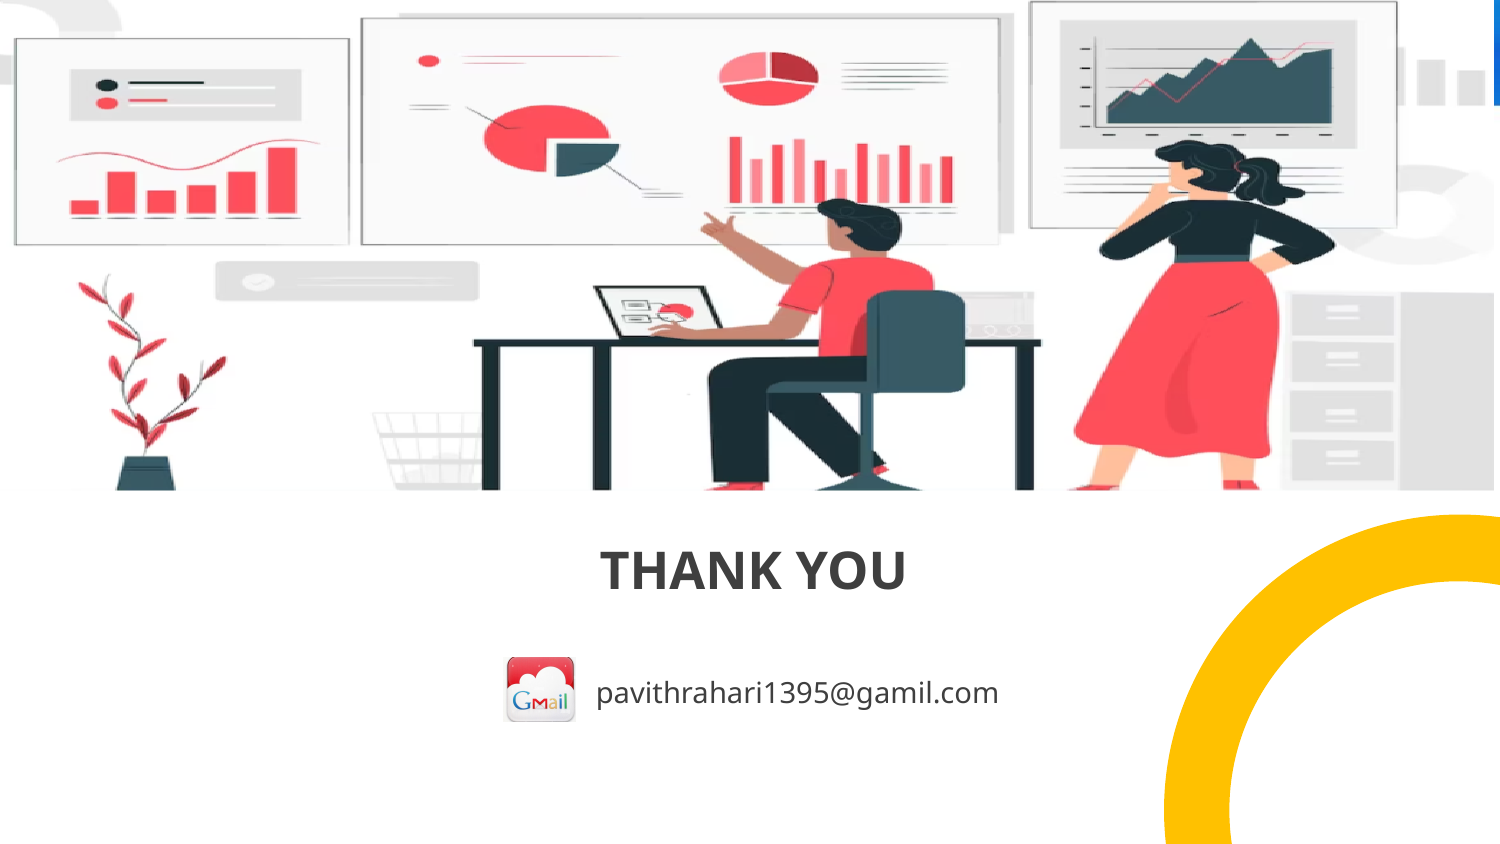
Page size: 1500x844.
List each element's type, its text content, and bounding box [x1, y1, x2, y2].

picture [0, 0, 1500, 844]
picture [1230, 582, 1500, 844]
text_box pavithrahari1395@gamil.com [580, 667, 1021, 712]
text_box THANK YOU [410, 530, 1097, 631]
text_box [1164, 515, 1500, 844]
